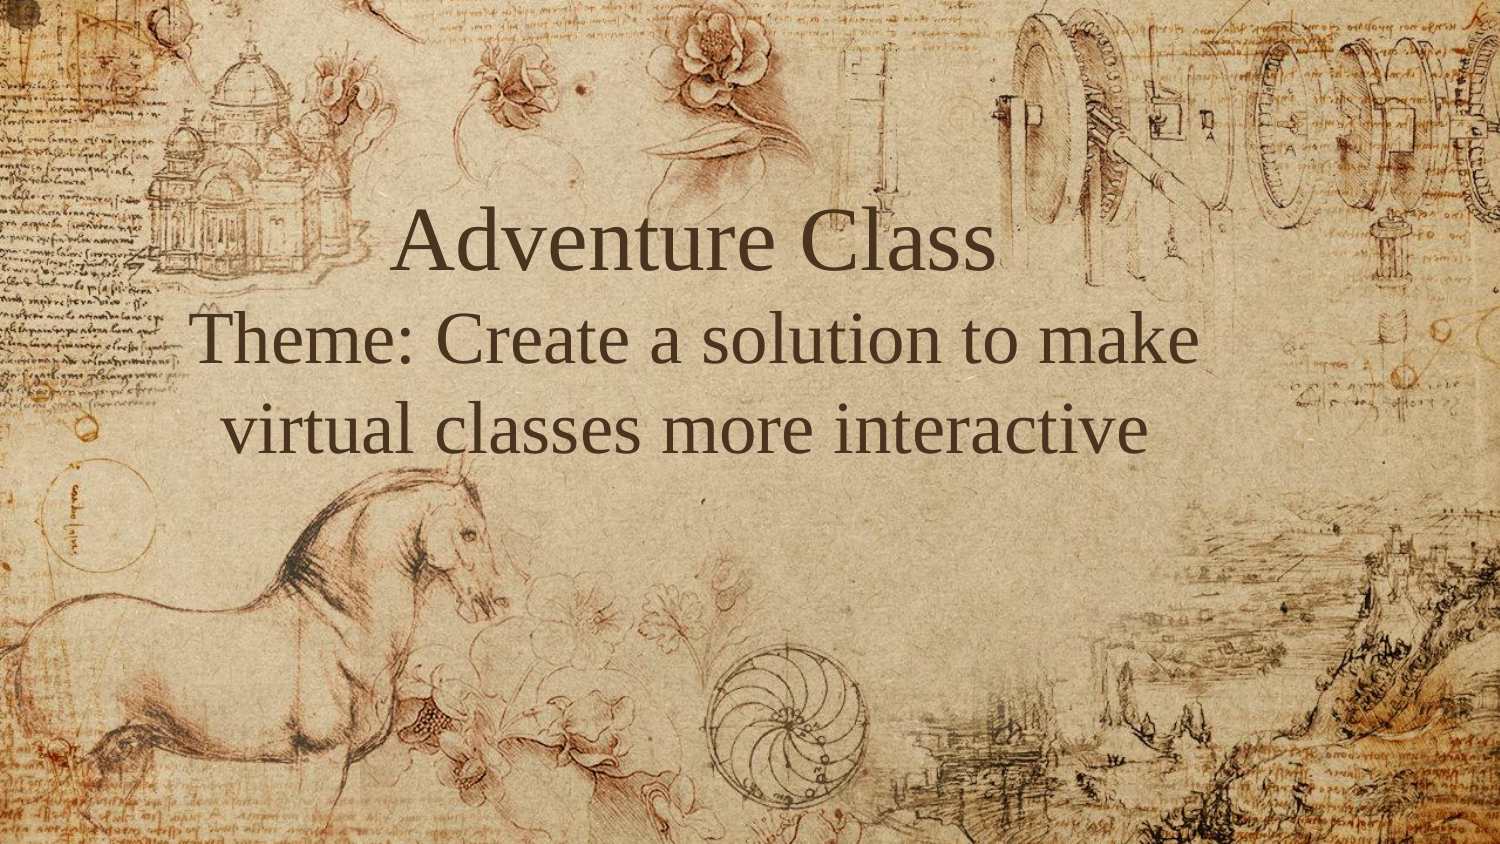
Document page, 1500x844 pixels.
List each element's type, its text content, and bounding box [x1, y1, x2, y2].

title Adventure Class Theme: Create a solution to make virtual classes more interactive [143, 246, 1247, 581]
picture [0, 0, 1500, 844]
